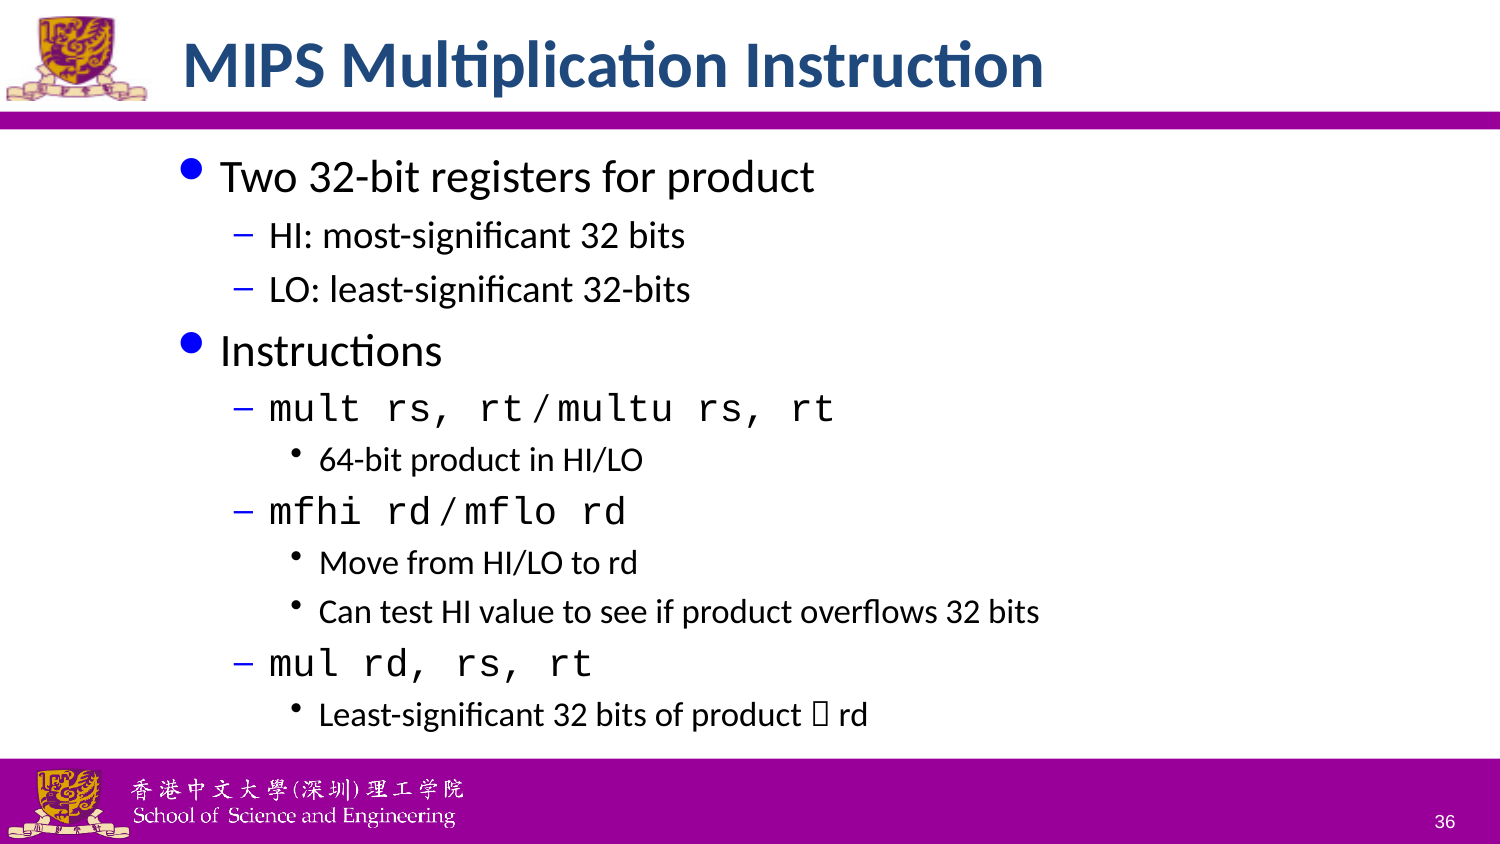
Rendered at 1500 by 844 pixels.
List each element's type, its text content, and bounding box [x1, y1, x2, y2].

list Two 32-bit registers for product HI: most-significant 32 bits LO: least-significant 32-bits Instructions mult rs, rt / multu rs, rt 64-bit product in HI/LO mfhi rd / mflo rd Move from HI/LO to rd Can test HI value to see if product overflows 32 bits mul rd, rs, rt Least-significant 32 bits of product  rd [162, 138, 1426, 742]
title MIPS Multiplication Instruction [167, 17, 1424, 104]
picture [7, 767, 463, 839]
slide_number 36 [1120, 802, 1471, 844]
picture [5, 15, 152, 101]
